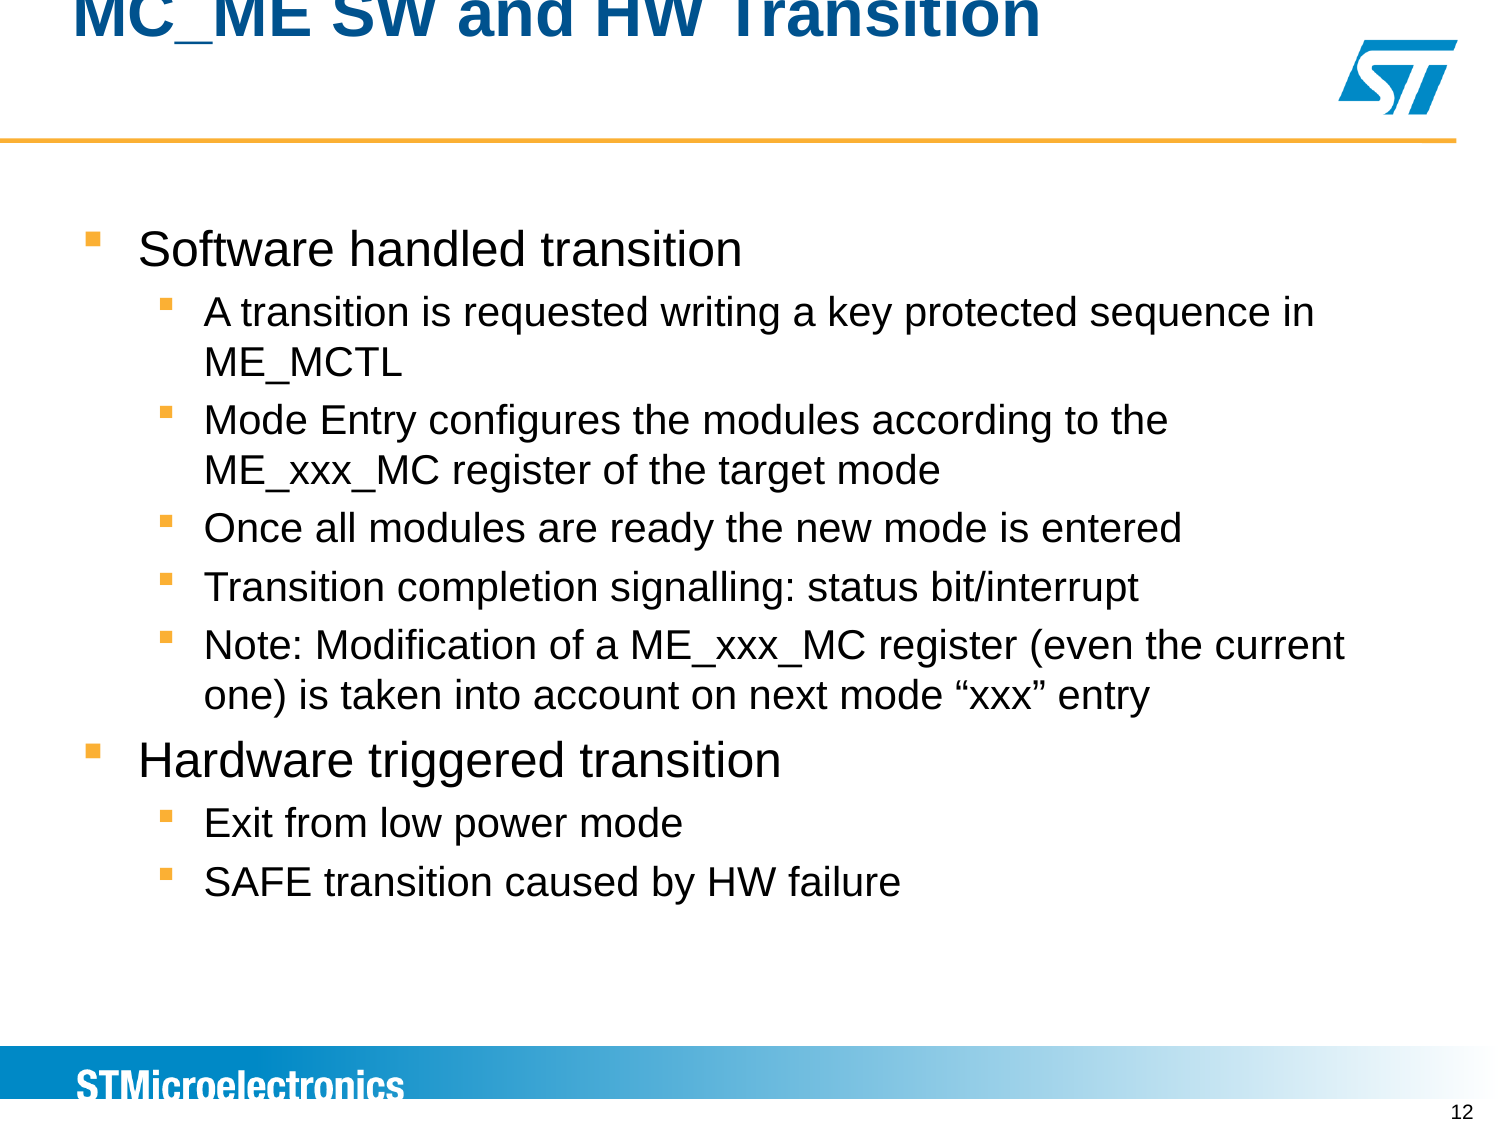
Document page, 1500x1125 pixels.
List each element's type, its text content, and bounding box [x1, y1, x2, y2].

title MC_ME SW and HW Transition [57, 24, 1283, 138]
picture [1328, 37, 1462, 117]
slide_number 12 [1413, 1086, 1489, 1125]
picture [0, 1046, 1500, 1101]
list Software handled transition A transition is requested writing a key protected sequence in ME_MCTL Mode Entry configures the modules according to the ME_xxx_MC register of the target mode Once all modules are ready the new mode is entered Transition completion signalling: status bit/interrupt Note: Modification of a ME_xxx_MC register (even the current one) is taken into account on next mode “xxx” entry Hardware triggered transition Exit from low power mode SAFE transition caused by HW failure [66, 208, 1430, 943]
